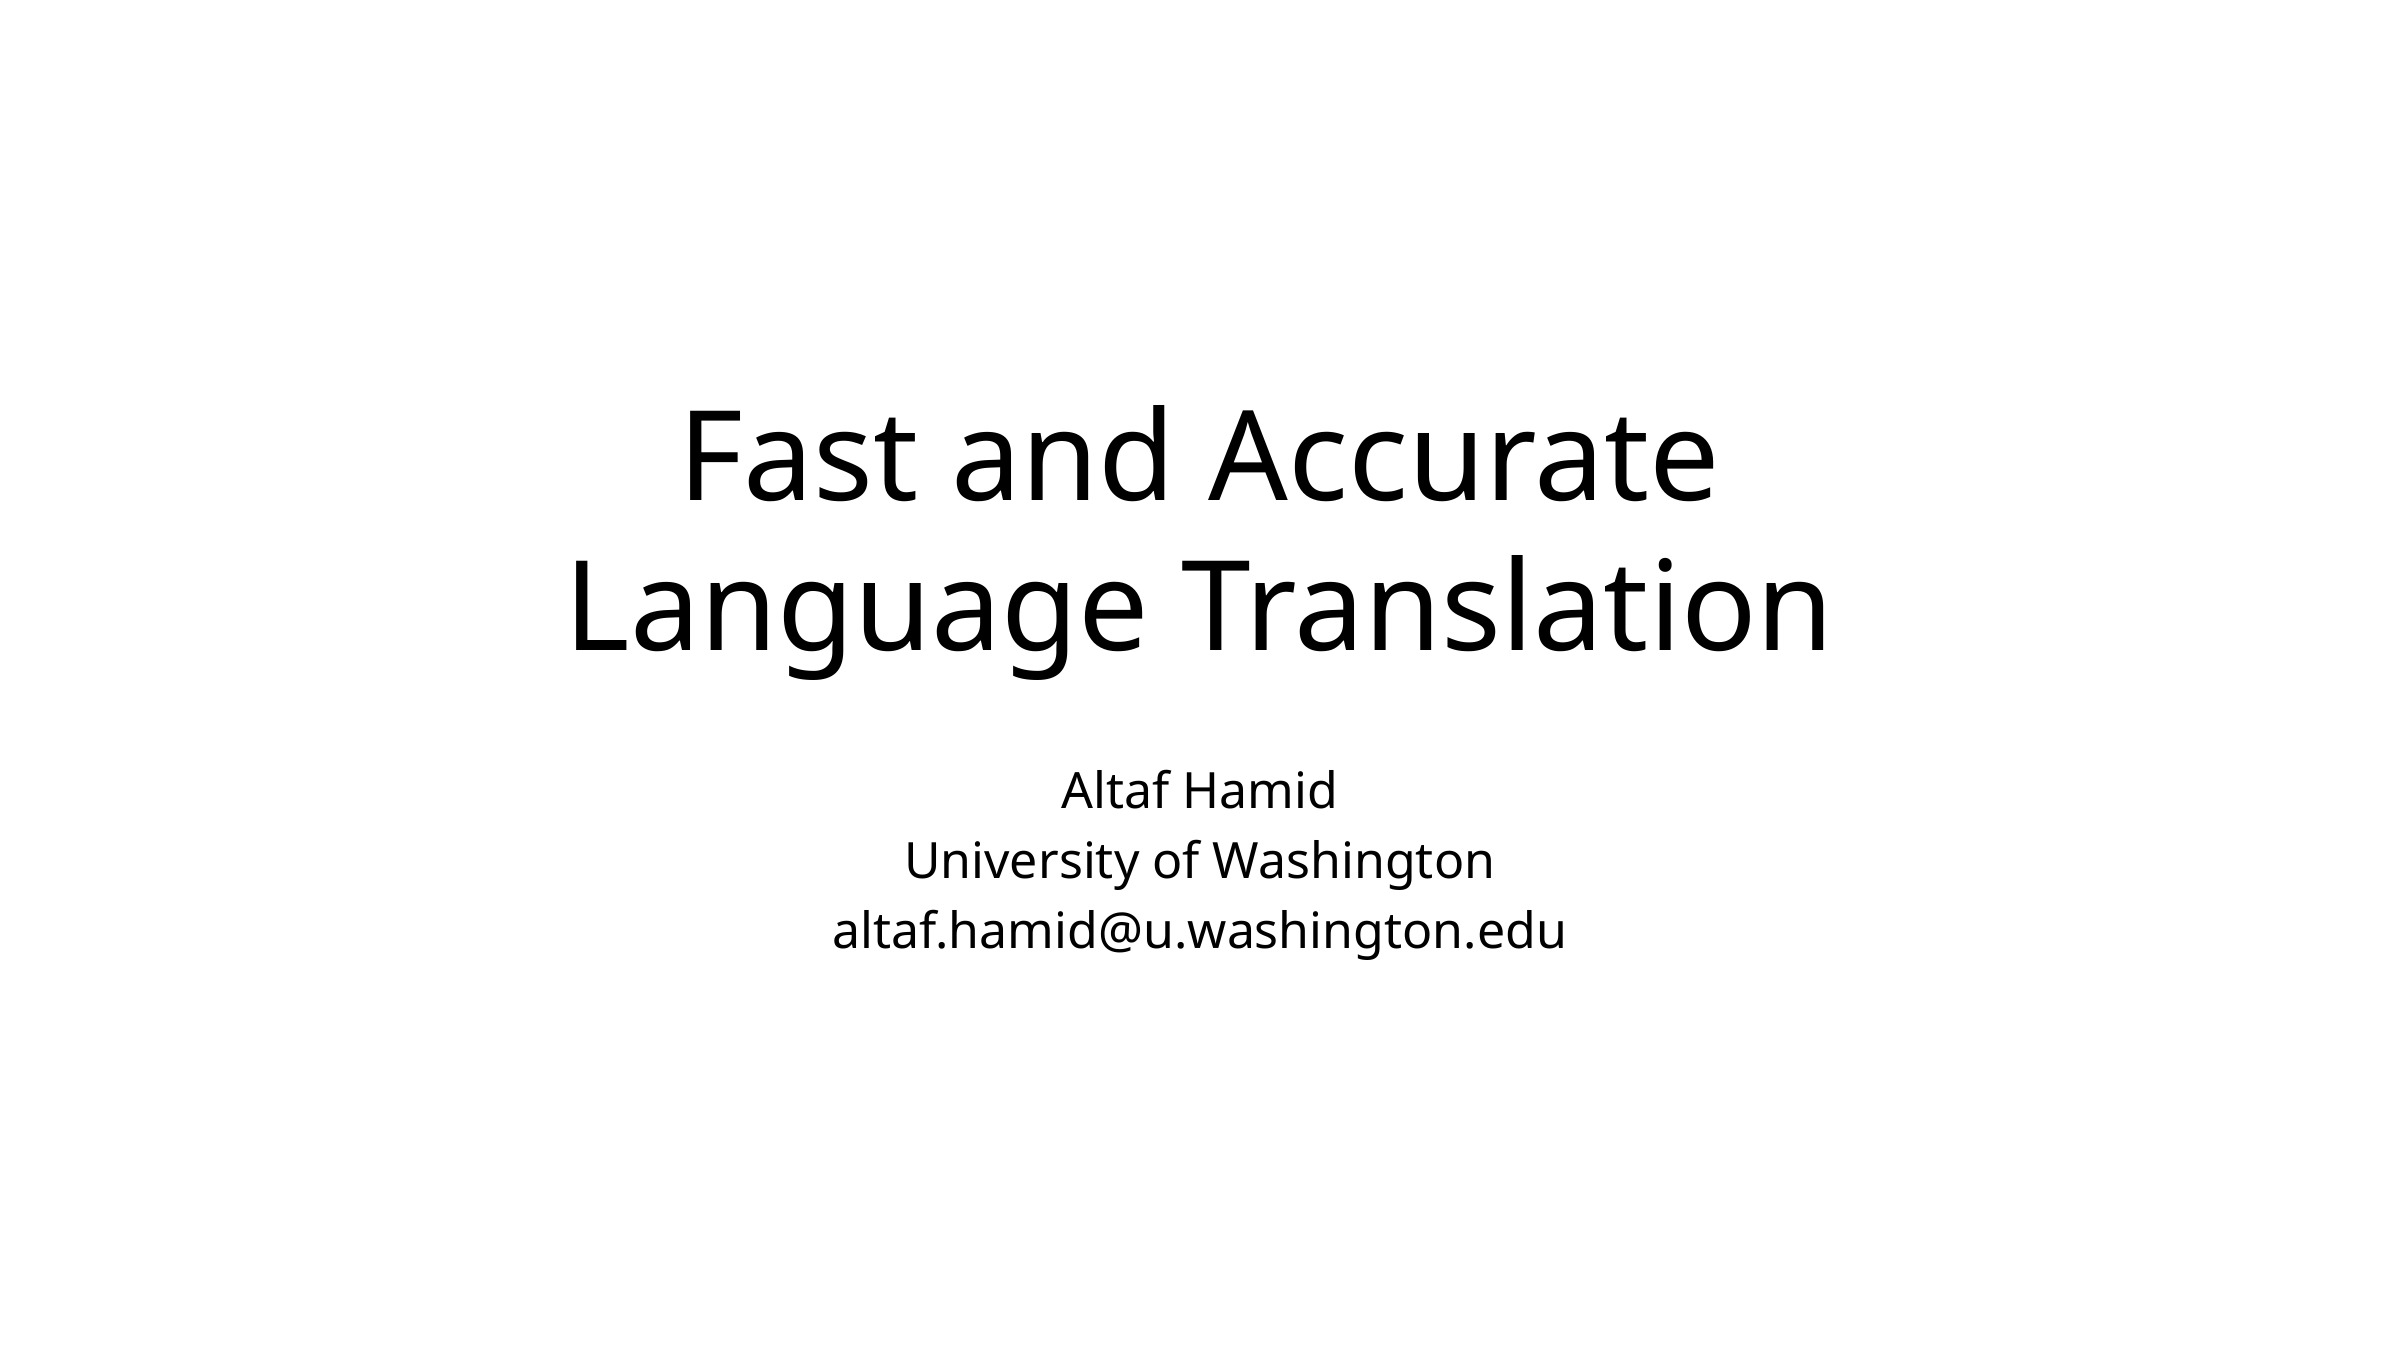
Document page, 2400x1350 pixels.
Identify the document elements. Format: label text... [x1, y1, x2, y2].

subtitle Altaf Hamid University of Washington altaf.hamid@u.washington.edu [450, 750, 1950, 1023]
title Fast and Accurate Language Translation [450, 329, 1950, 721]
